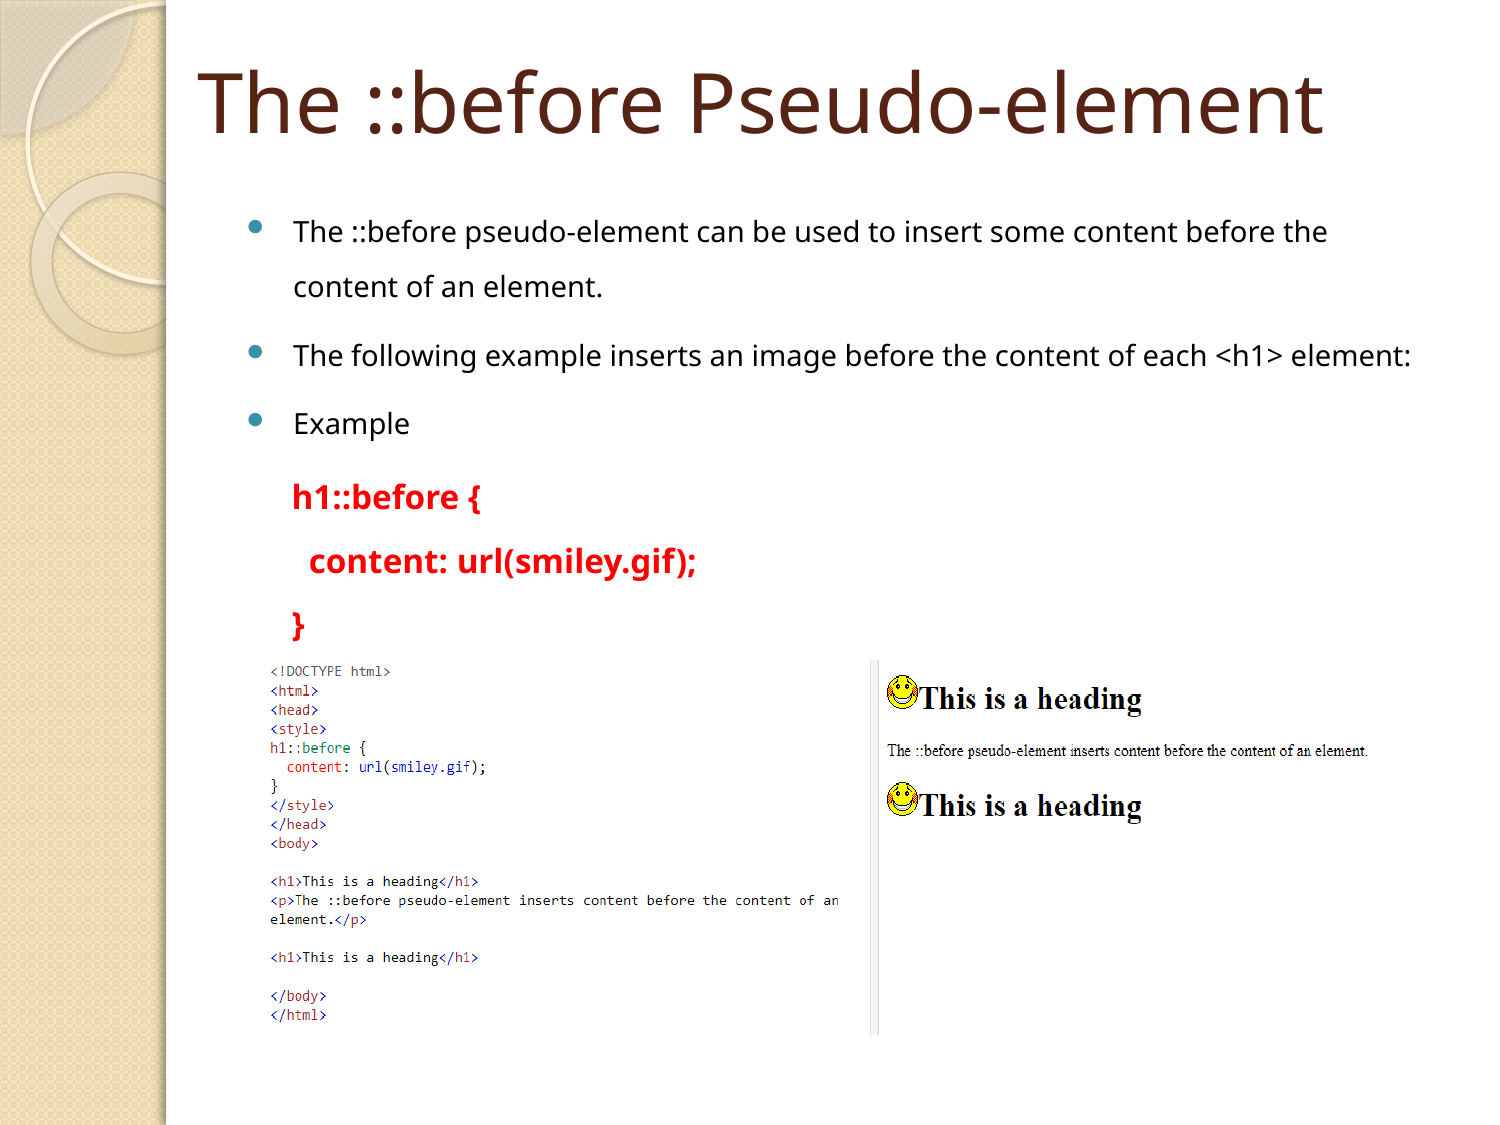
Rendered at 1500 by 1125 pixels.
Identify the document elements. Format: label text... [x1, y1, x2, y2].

title The ::before Pseudo-element [183, 30, 1413, 171]
picture [265, 660, 1377, 1036]
list The ::before pseudo-element can be used to insert some content before the content of an element. The following example inserts an image before the content of each <h1> element: Example h1::before { content: url(smiley.gif); } [218, 184, 1449, 681]
